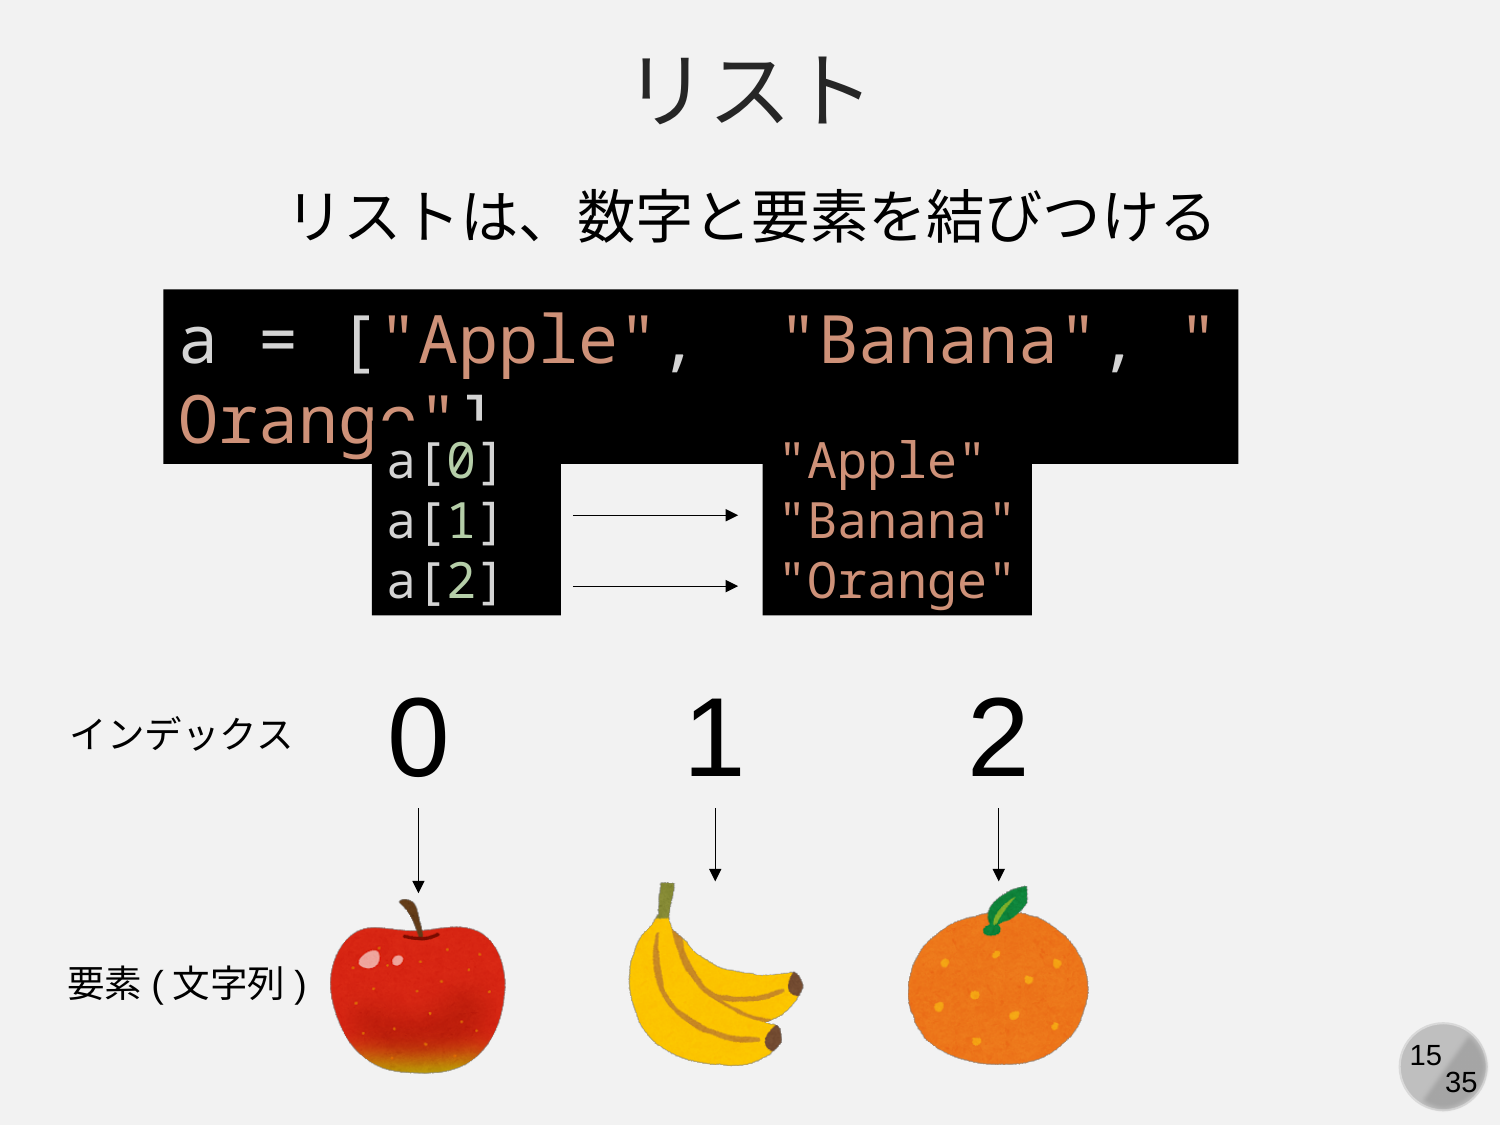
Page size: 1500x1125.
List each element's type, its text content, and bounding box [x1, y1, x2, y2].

text_box インデックス [54, 704, 309, 764]
text_box a[0] a[1] a[2] [371, 420, 561, 616]
text_box a = ["Apple", "Banana", "Orange"] [163, 289, 1239, 464]
picture [324, 893, 513, 1081]
text_box "Apple" "Banana" "Orange" [762, 420, 1032, 616]
list リスト [0, 31, 1500, 155]
picture [621, 881, 810, 1069]
picture [905, 881, 1093, 1069]
text_box 0 [372, 656, 465, 807]
text_box 1 [669, 656, 762, 807]
text_box リストは、数字と要素を結びつける [271, 172, 1233, 258]
text_box 要素(文字列) [52, 952, 322, 1012]
text_box 2 [952, 656, 1045, 807]
